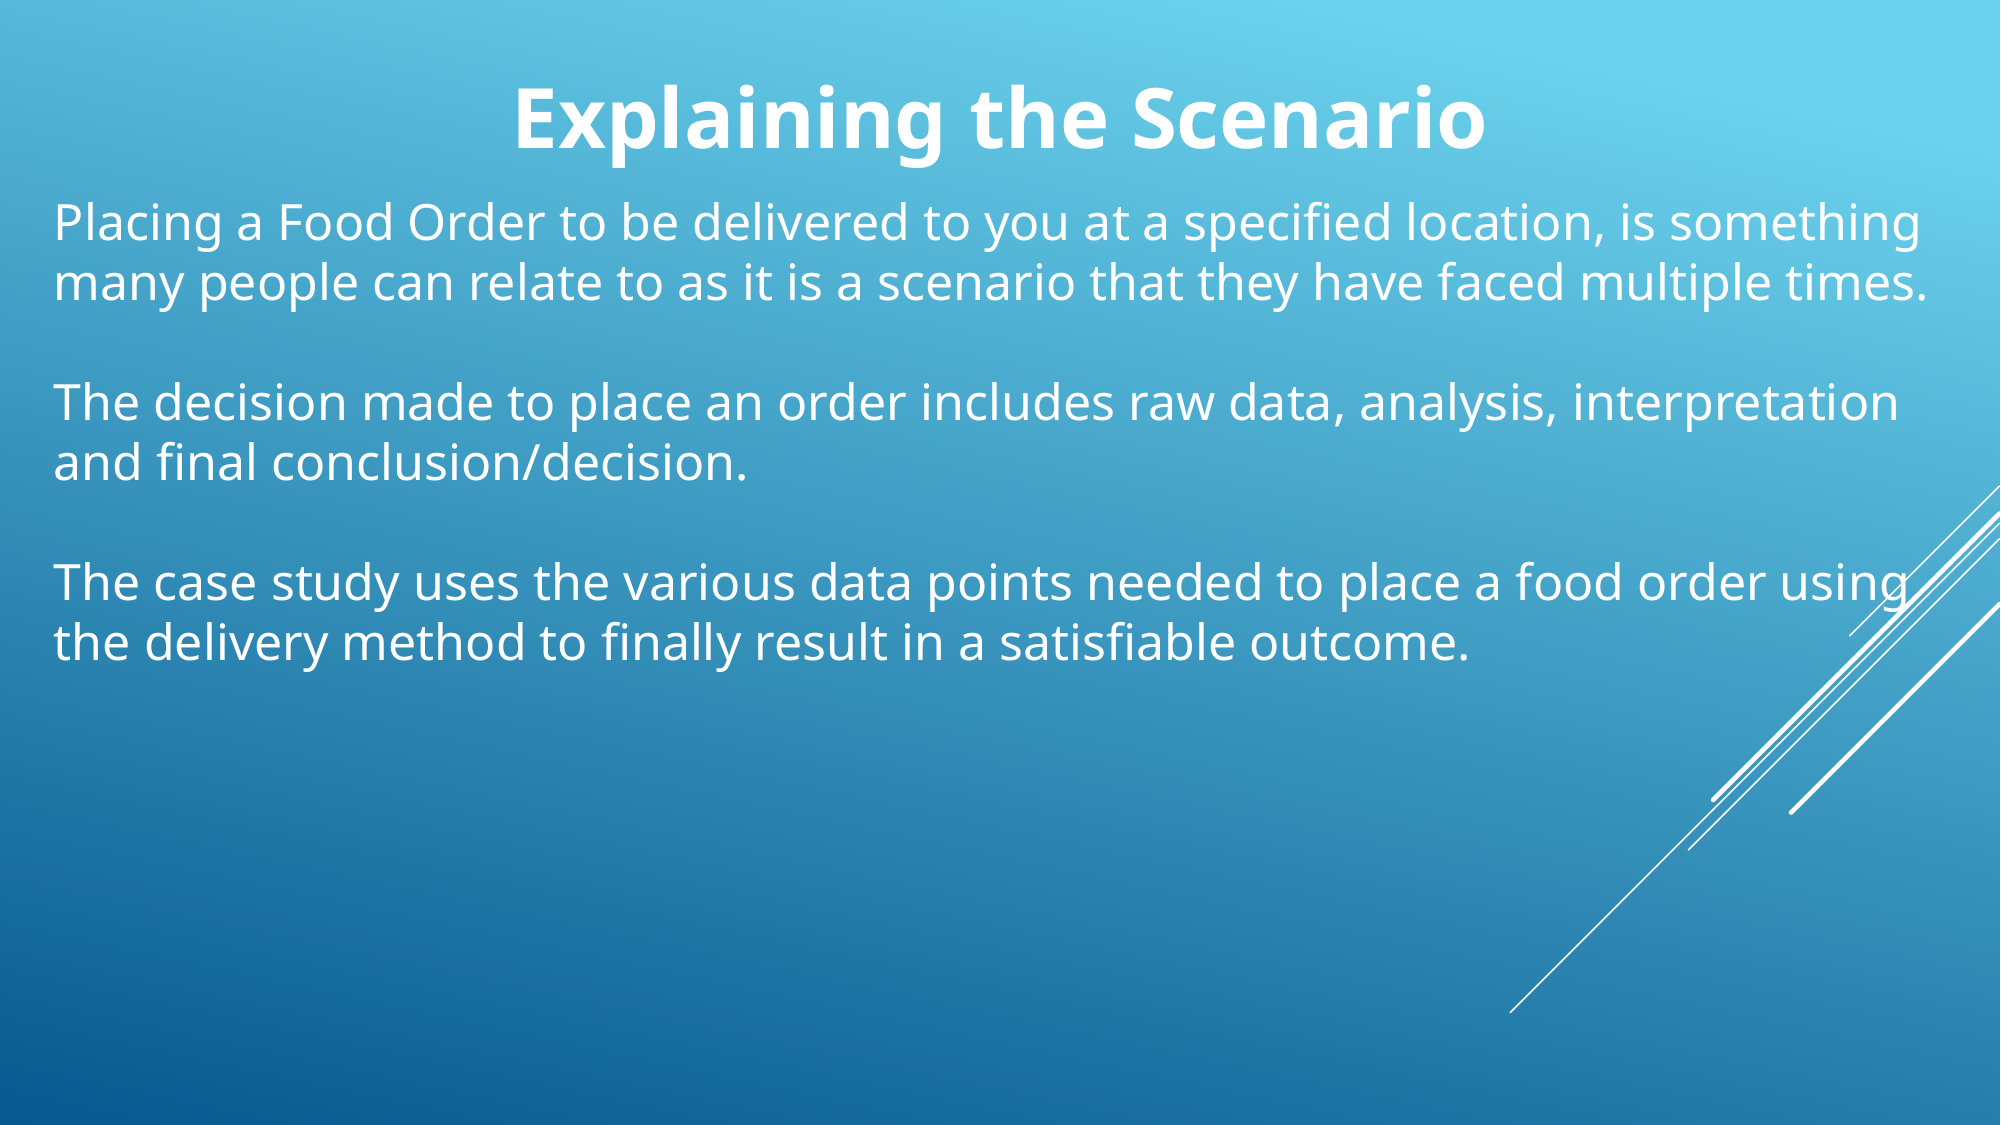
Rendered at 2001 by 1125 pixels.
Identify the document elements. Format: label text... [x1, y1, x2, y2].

text_box Placing a Food Order to be delivered to you at a specified location, is something many people can relate to as it is a scenario that they have faced multiple times. The decision made to place an order includes raw data, analysis, interpretation and final conclusion/decision. The case study uses the various data points needed to place a food order using the delivery method to finally result in a satisfiable outcome. [38, 182, 1967, 678]
text_box Explaining the Scenario [0, 57, 2000, 173]
